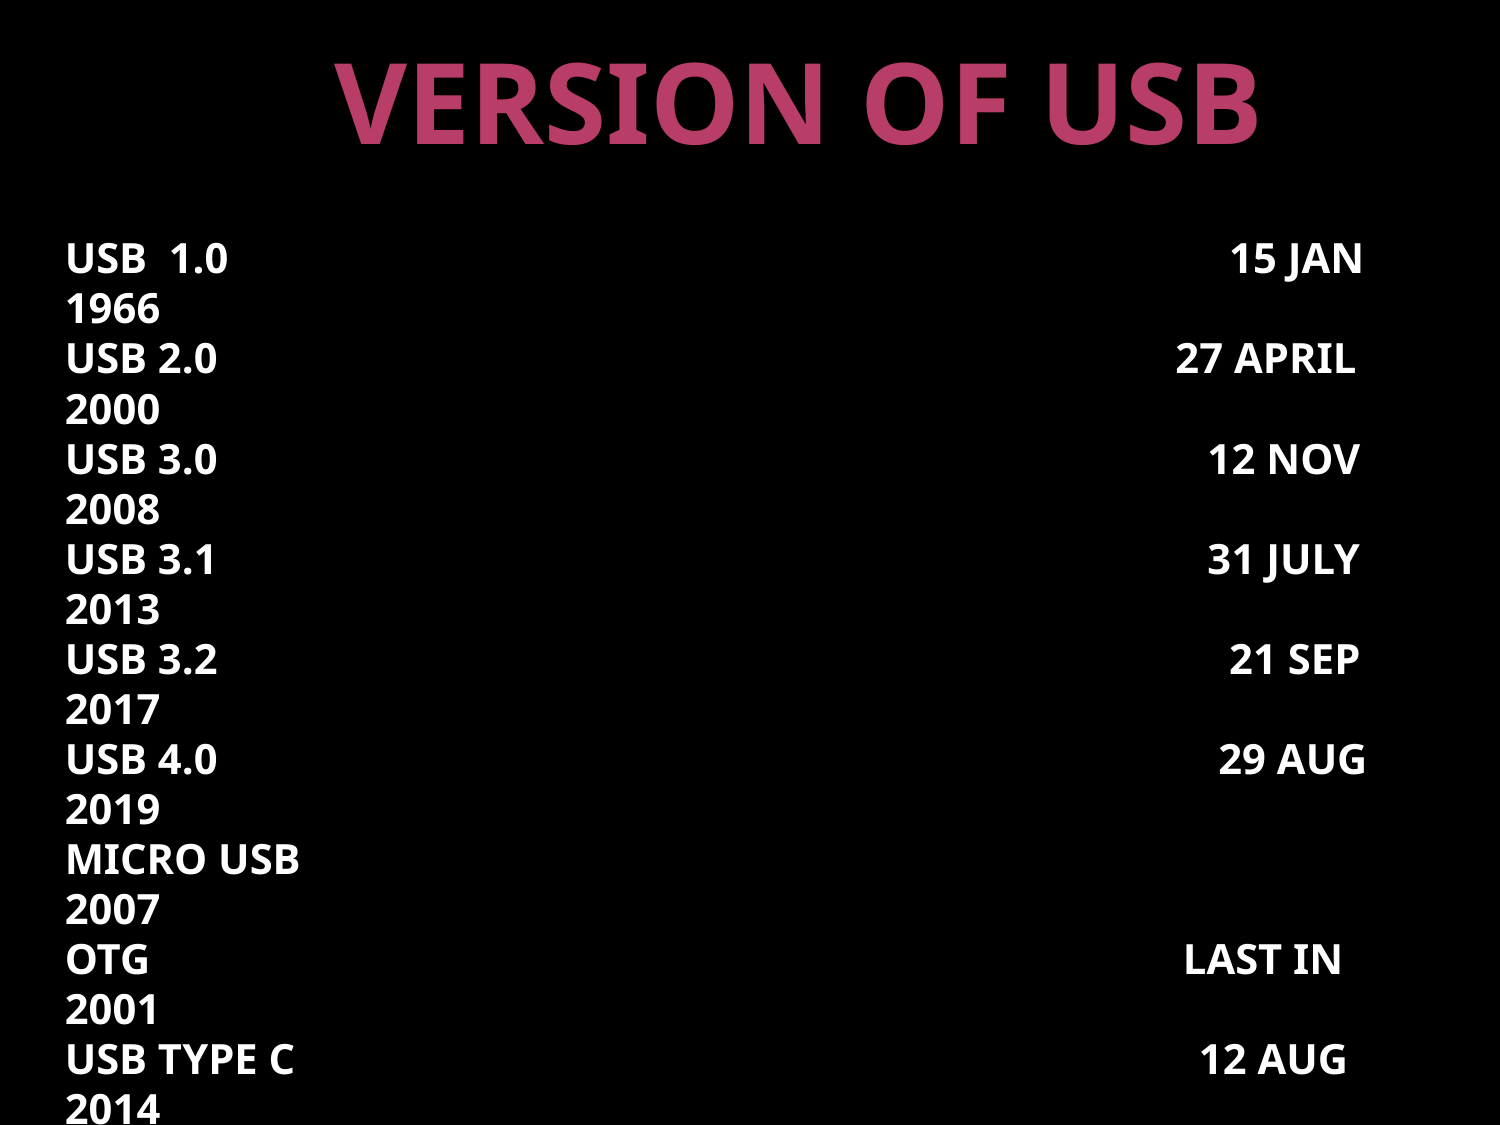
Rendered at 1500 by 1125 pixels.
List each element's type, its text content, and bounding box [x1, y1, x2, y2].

text_box VERSION OF USB [319, 24, 1279, 175]
text_box USB 1.0 15 JAN 1966 USB 2.0 27 APRIL 2000 USB 3.0 12 NOV 2008 USB 3.1 31 JULY 2013 USB 3.2 21 SEP 2017 USB 4.0 29 AUG 2019 MICRO USB 2007 OTG LAST IN 2001 USB TYPE C 12 AUG 2014 [50, 224, 1450, 1125]
